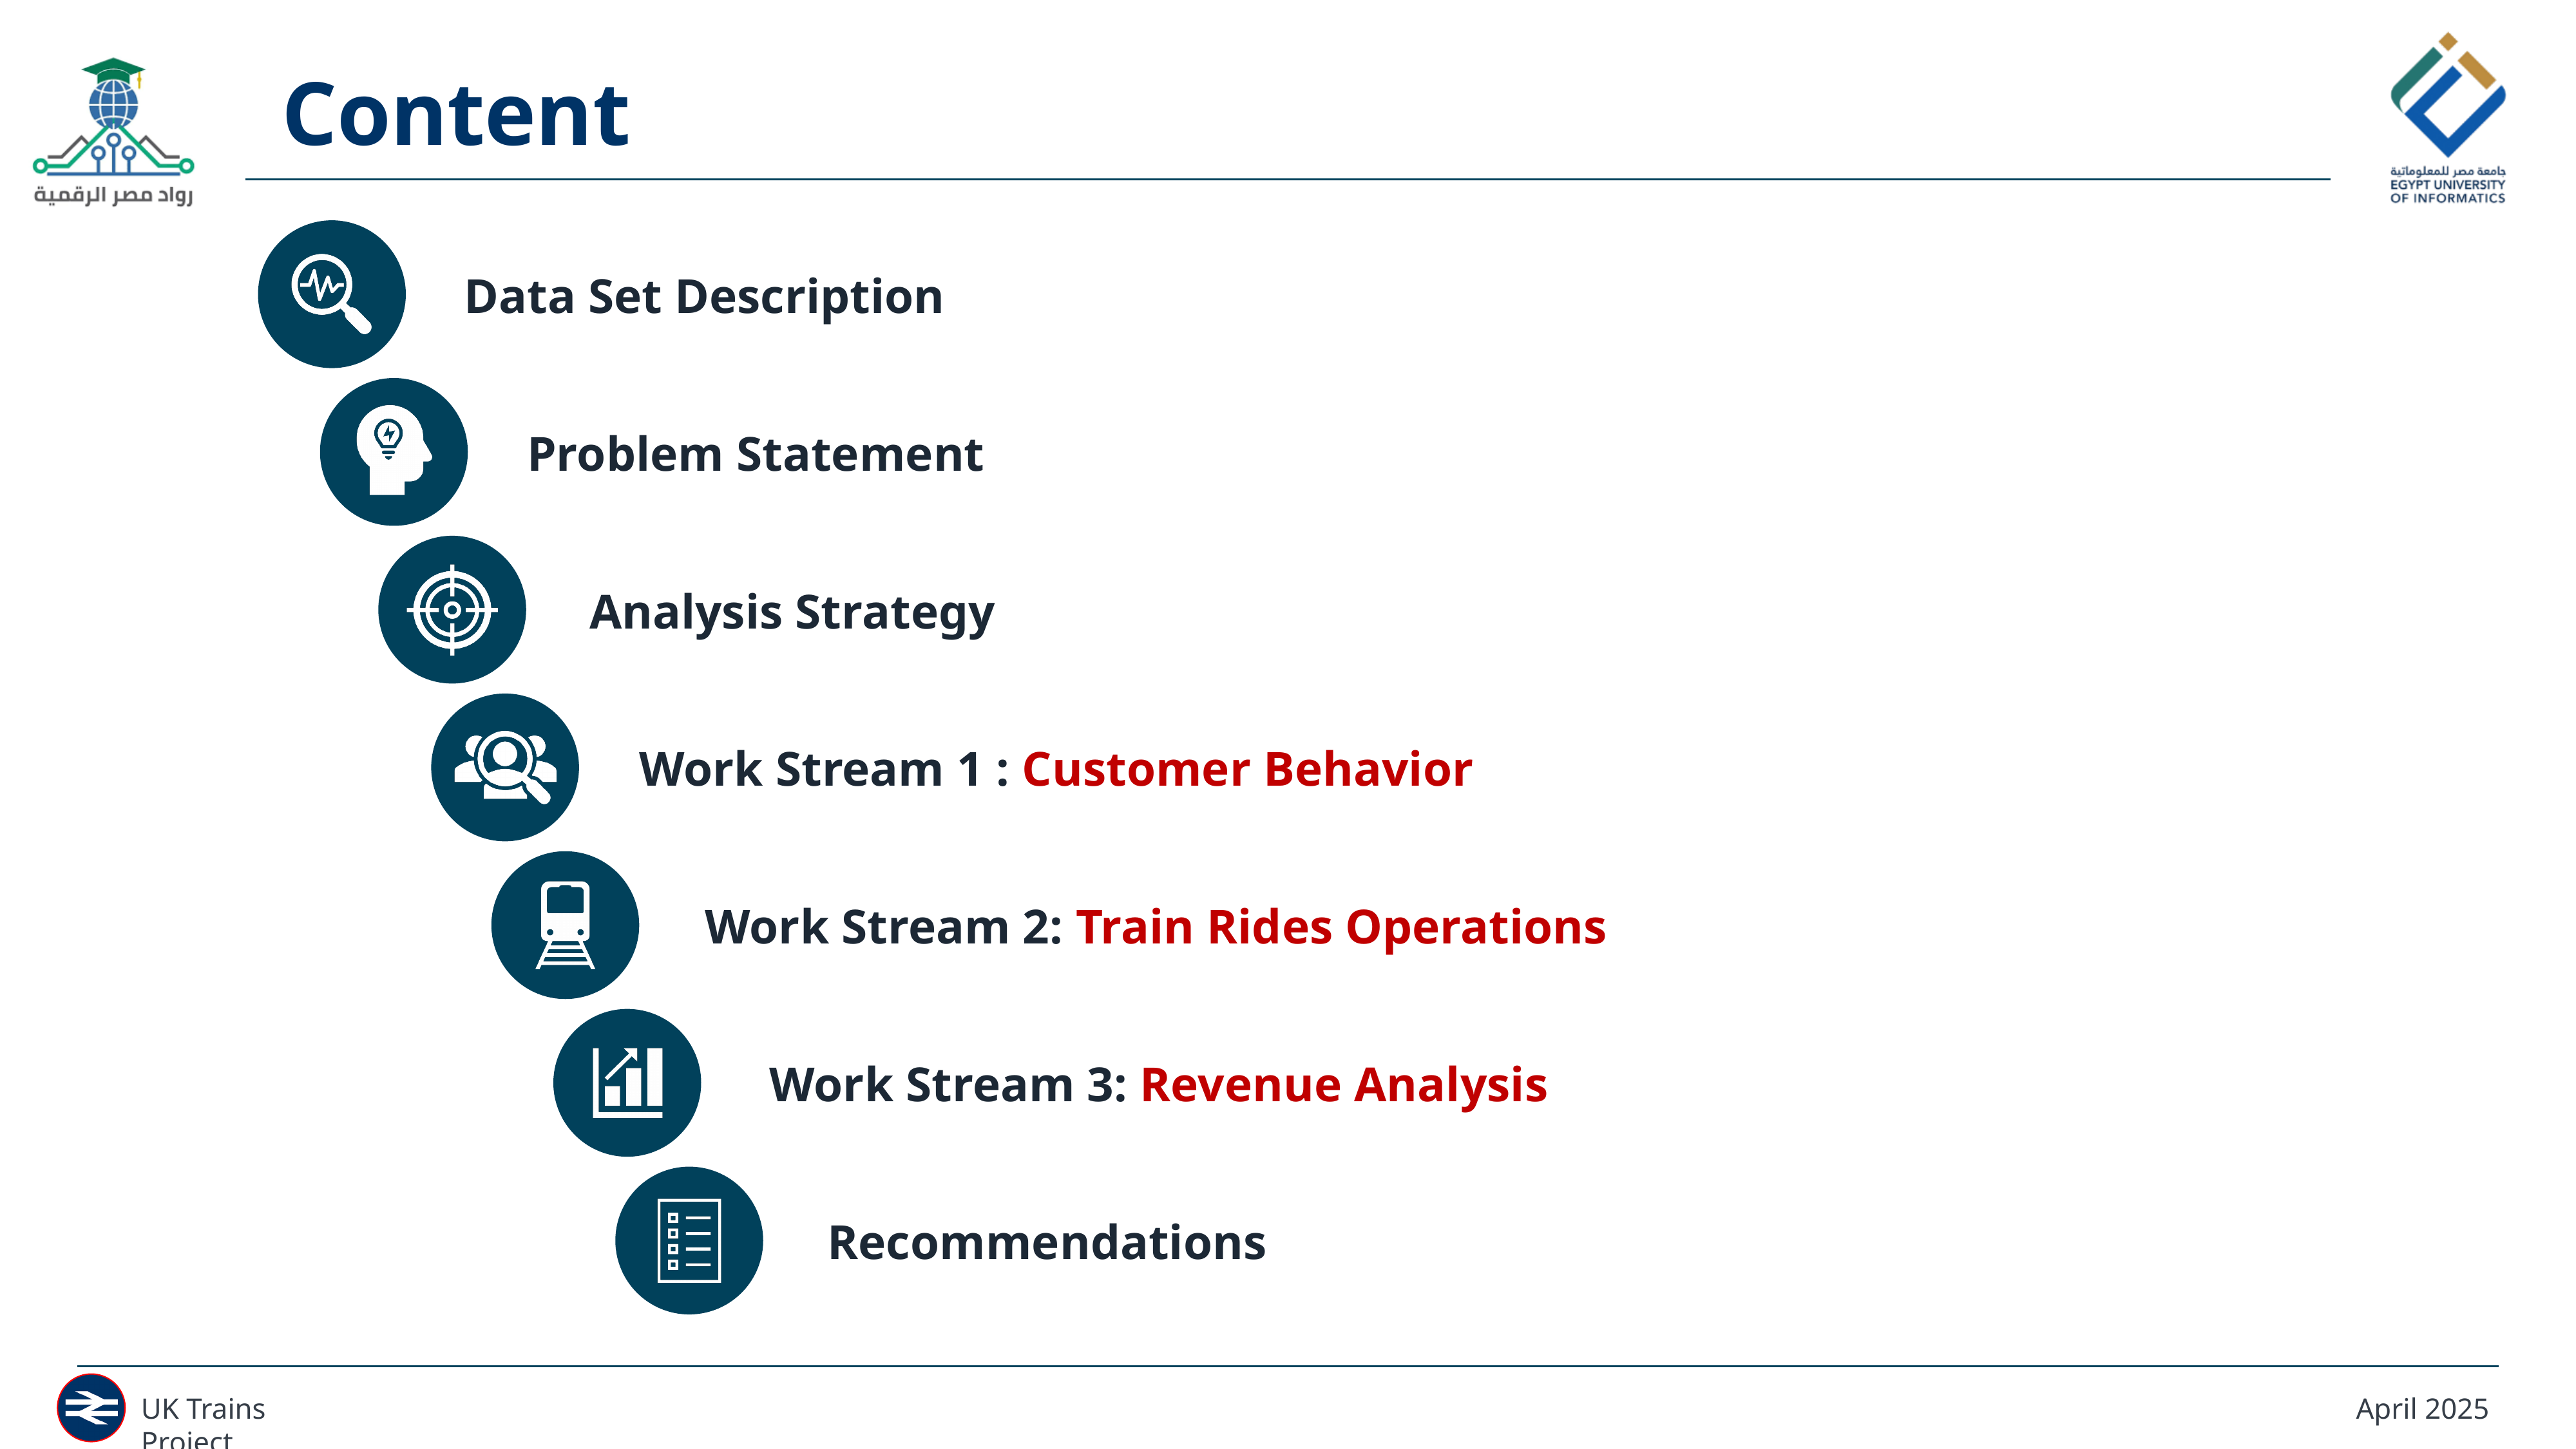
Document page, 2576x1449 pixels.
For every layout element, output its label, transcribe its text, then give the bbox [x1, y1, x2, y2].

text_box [615, 1166, 1291, 1315]
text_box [491, 851, 1633, 999]
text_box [553, 1009, 1576, 1157]
picture [59, 1375, 124, 1441]
text_box Content [262, 60, 1755, 182]
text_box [258, 220, 963, 368]
picture [2343, 28, 2553, 222]
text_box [431, 693, 1494, 842]
picture [3, 33, 220, 218]
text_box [378, 535, 1018, 684]
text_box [320, 377, 1004, 526]
